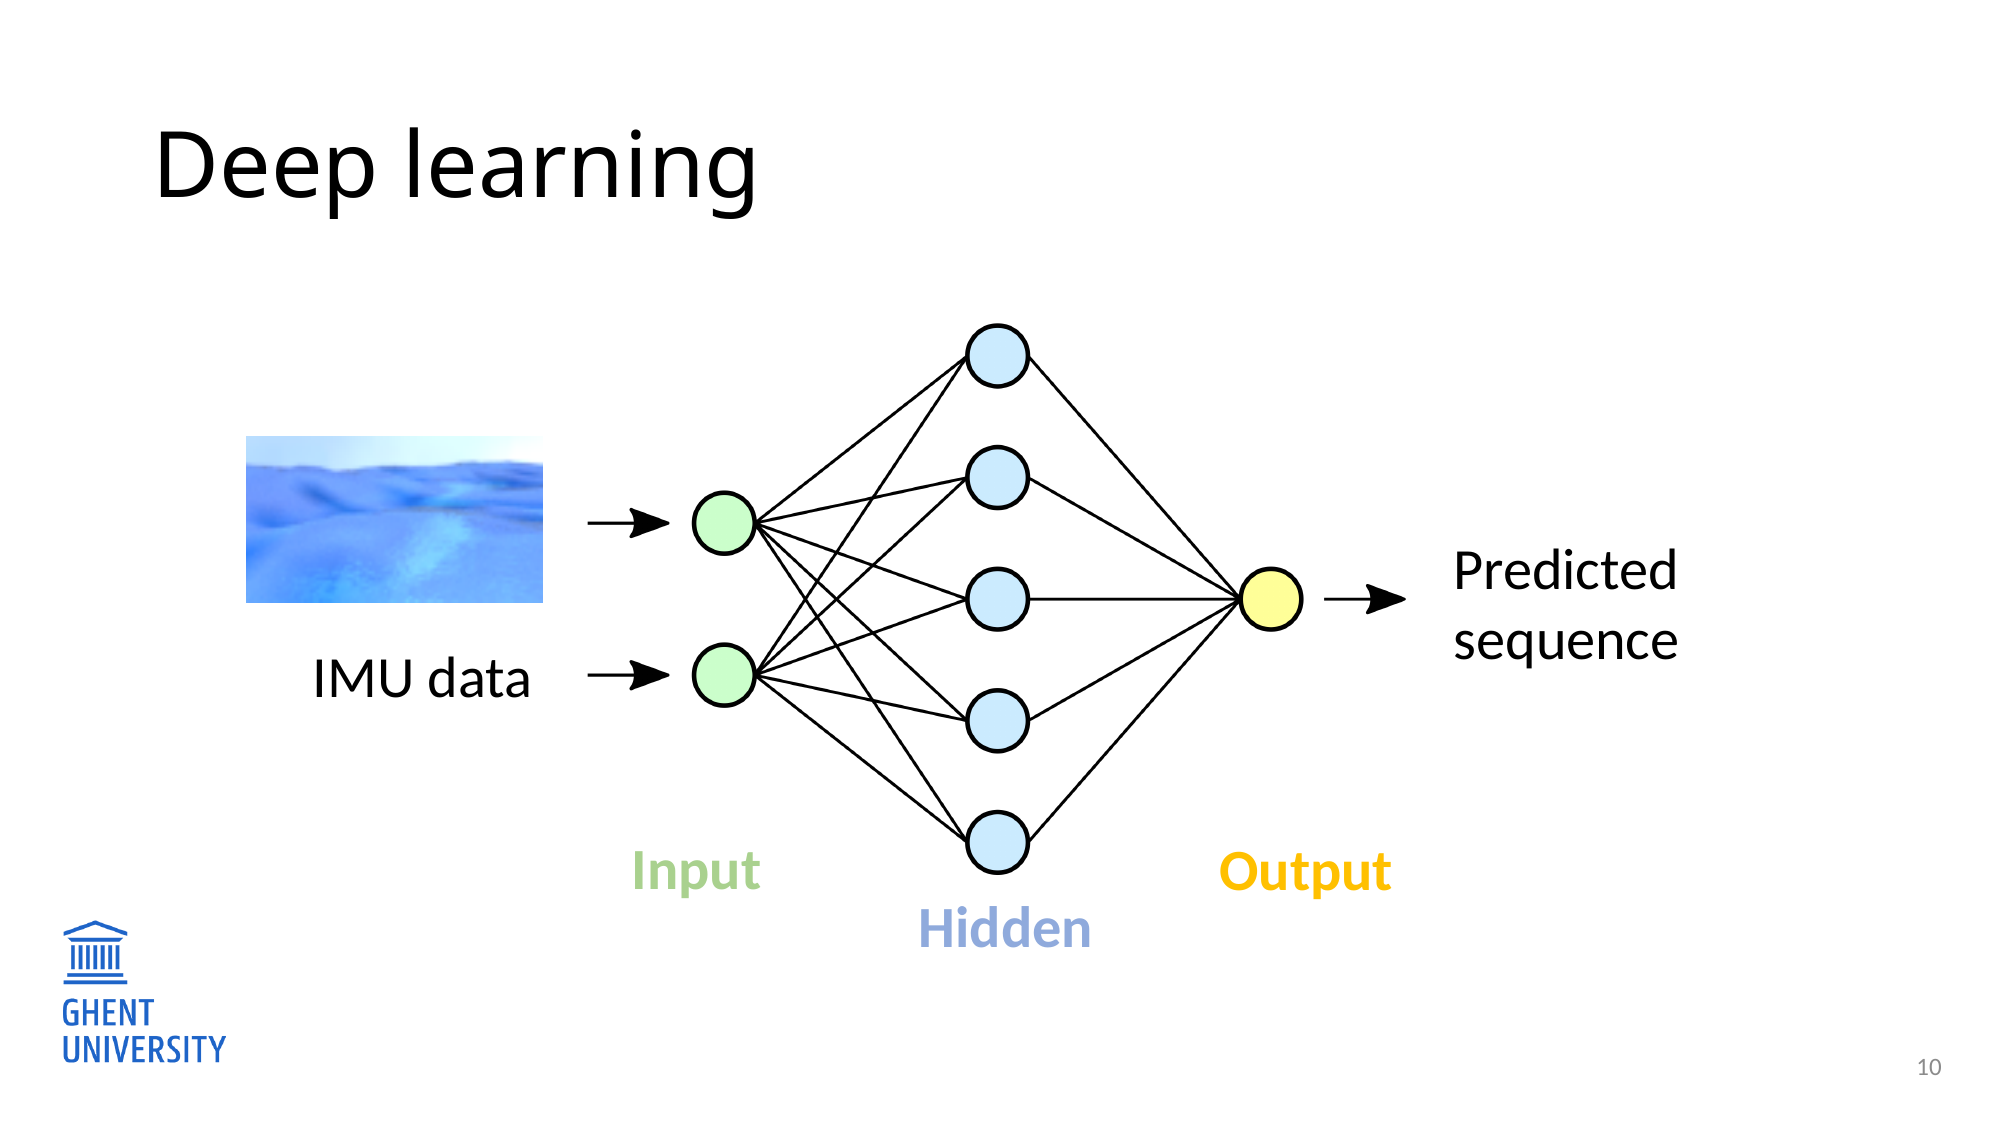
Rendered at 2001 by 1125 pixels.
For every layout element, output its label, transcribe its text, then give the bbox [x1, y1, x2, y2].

title Deep learning [137, 59, 1955, 278]
picture [0, 872, 316, 1125]
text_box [246, 295, 1784, 968]
